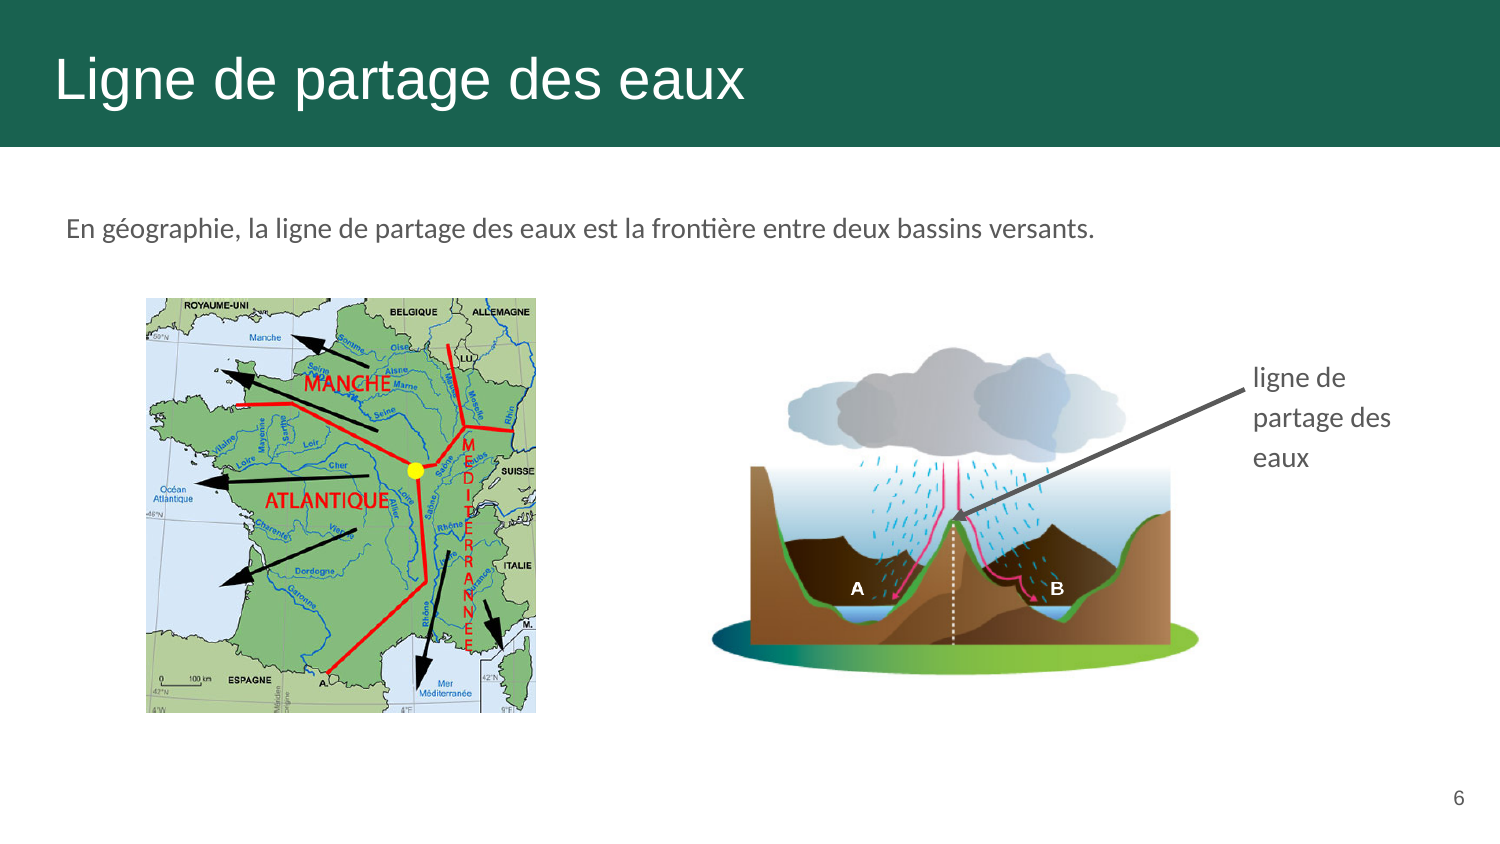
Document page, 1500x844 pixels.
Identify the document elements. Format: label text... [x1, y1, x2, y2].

picture [145, 298, 536, 713]
title Ligne de partage des eaux [39, 26, 1438, 121]
list ligne de partage des eaux [1250, 338, 1421, 444]
picture [663, 267, 1245, 744]
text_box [951, 389, 1246, 521]
list En géographie, la ligne de partage des eaux est la frontière entre deux bassins versants. [51, 189, 1449, 268]
slide_number ‹#› [1389, 764, 1480, 830]
